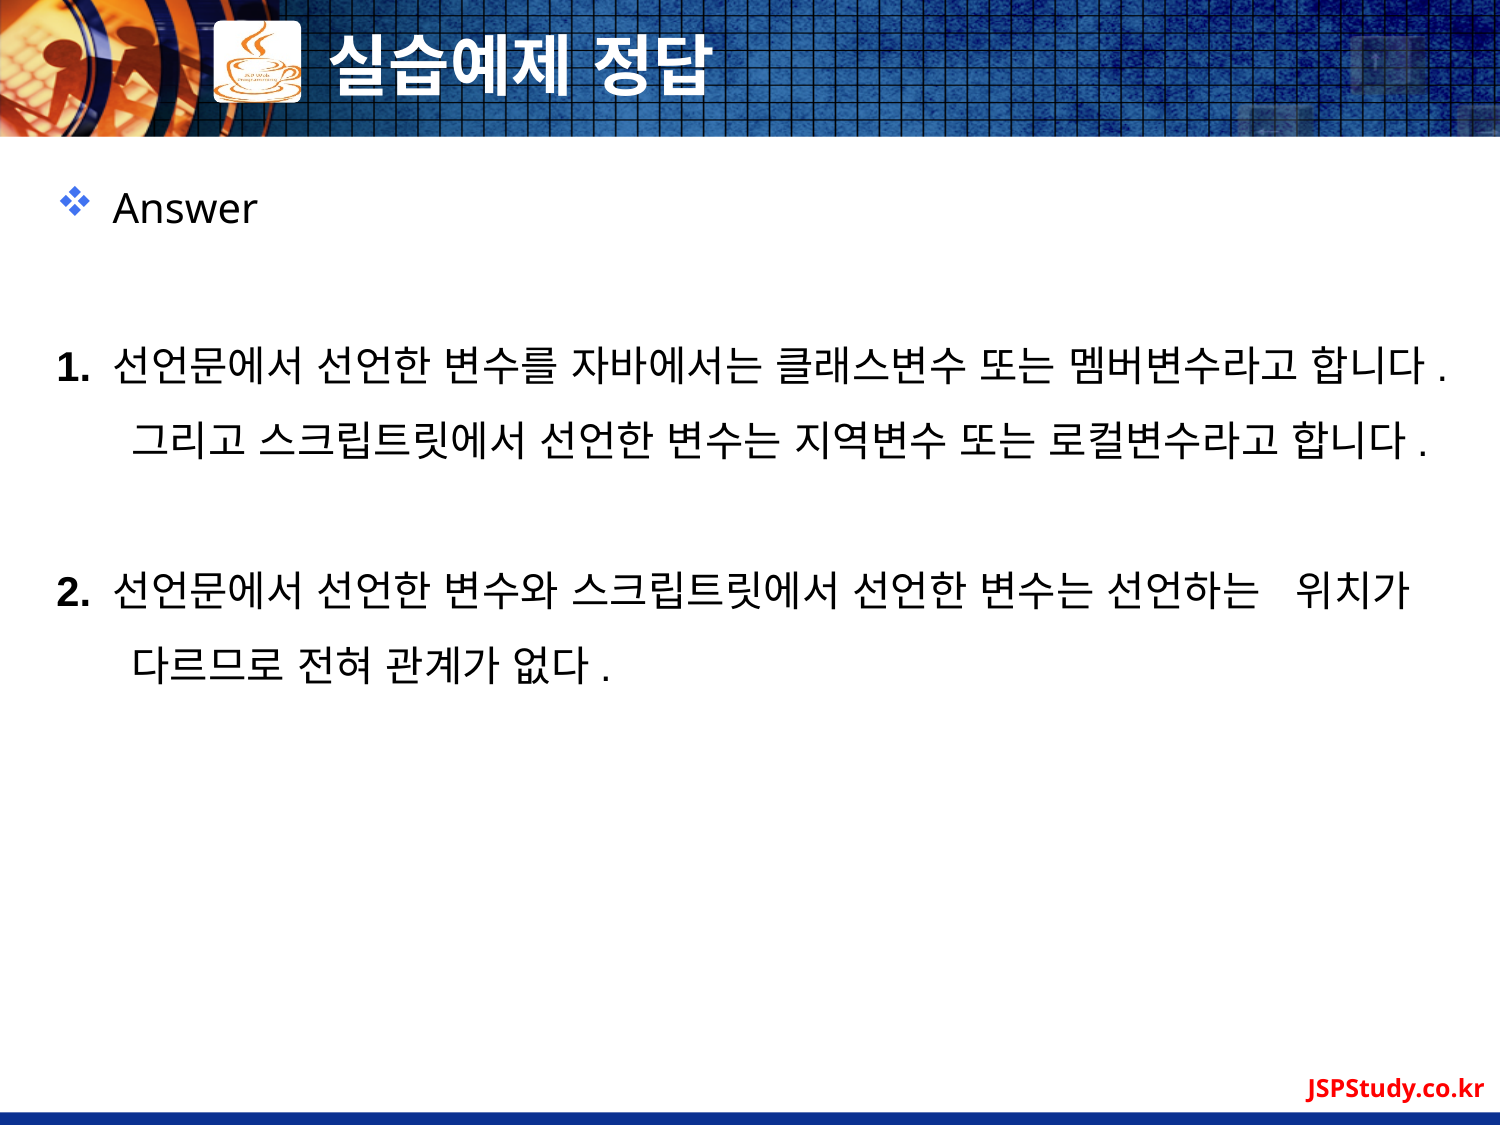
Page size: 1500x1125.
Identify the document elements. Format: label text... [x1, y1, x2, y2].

text_box Answer 1. 선언문에서 선언한 변수를 자바에서는 클래스변수 또는 멤버변수라고 합니다. 그리고 스크립트릿에서 선언한 변수는 지역변수 또는 로컬변수라고 합니다. 2. 선언문에서 선언한 변수와 스크립트릿에서 선언한 변수는 선언하는 위치가 다르므로 전혀 관계가 없다. [41, 148, 1477, 279]
title 실습예제 정답 [312, 17, 1388, 111]
footer JSPStudy.co.kr [1024, 1064, 1500, 1118]
picture [0, 0, 1500, 138]
